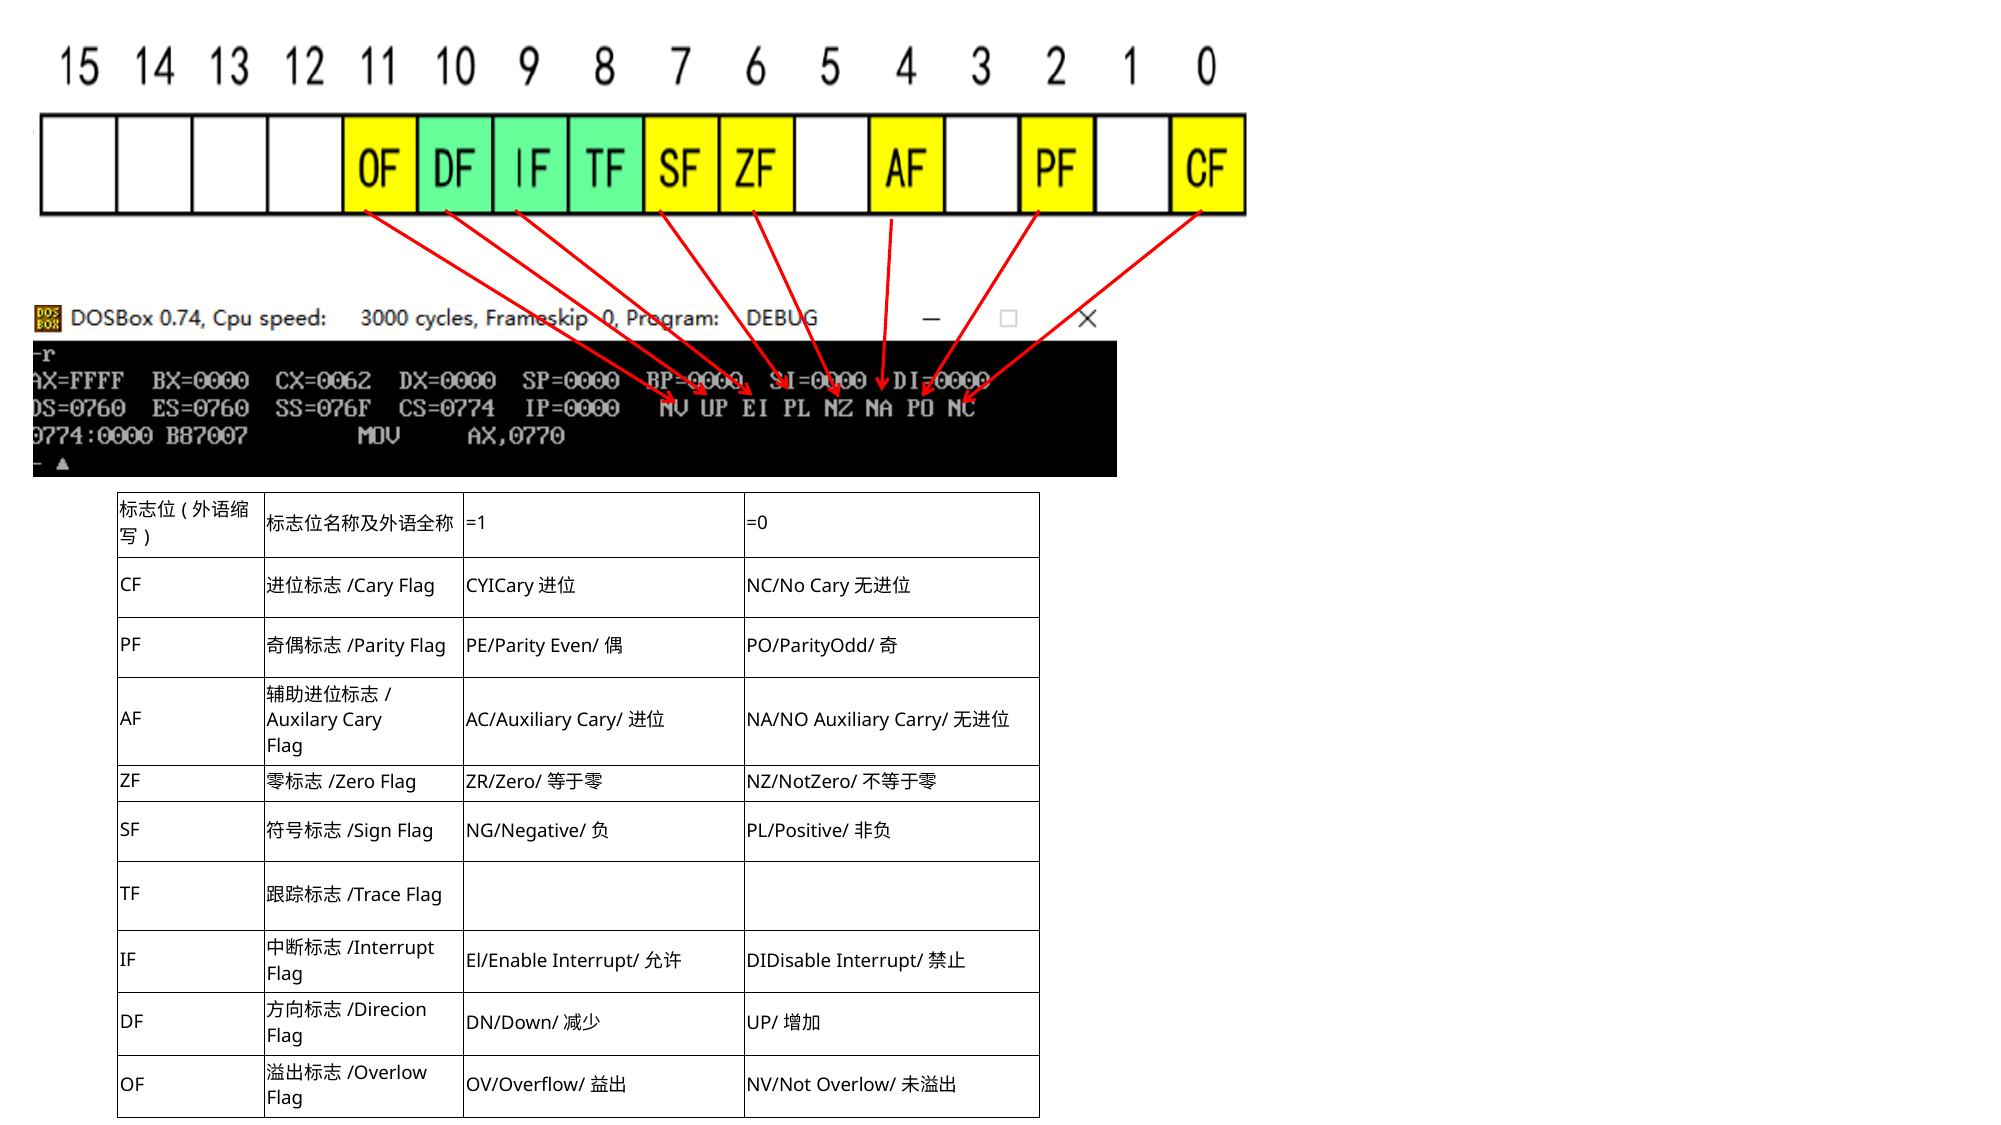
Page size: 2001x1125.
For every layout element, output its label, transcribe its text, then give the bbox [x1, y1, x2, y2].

table_cell 方向标志/Direcion Flag [265, 993, 463, 1055]
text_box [961, 210, 1203, 404]
picture [33, 305, 1117, 477]
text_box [753, 210, 789, 390]
table_header =1 [464, 493, 744, 557]
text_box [881, 218, 892, 392]
table_header =0 [745, 493, 1039, 557]
table_cell NG/Negative/负 [464, 802, 744, 861]
table_cell PE/Parity Even/偶 [464, 618, 744, 677]
table_cell PF [118, 618, 264, 677]
table_cell 符号标志/Sign Flag [265, 802, 463, 861]
table_cell UP/增加 [745, 993, 1039, 1055]
table_cell 奇偶标志/Parity Flag [265, 618, 463, 677]
picture [33, 39, 1247, 220]
table_cell [464, 862, 744, 930]
table_cell CF [118, 558, 264, 617]
table_cell NC/No Cary无进位 [745, 558, 1039, 617]
table_cell NZ/NotZero/不等于零 [745, 766, 1039, 801]
table_header 标志位名称及外语全称 [265, 493, 463, 557]
table_cell 中断标志/Interrupt Flag [265, 931, 463, 992]
table_cell 溢出标志/Overlow Flag [265, 1056, 463, 1117]
table_cell OF [118, 1056, 264, 1117]
table_cell AF [118, 678, 264, 765]
table_cell OV/Overflow/益出 [464, 1056, 744, 1117]
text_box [922, 210, 1040, 397]
table_cell 进位标志/Cary Flag [265, 558, 463, 617]
table_cell El/Enable Interrupt/允许 [464, 931, 744, 992]
table_cell 零标志/Zero Flag [265, 766, 463, 801]
table_cell [745, 862, 1039, 930]
table_cell ZF [118, 766, 264, 801]
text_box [753, 210, 840, 398]
table_cell PL/Positive/非负 [745, 802, 1039, 861]
table_cell PO/ParityOdd/奇 [745, 618, 1039, 677]
table_cell IF [118, 931, 264, 992]
table_header 标志位(外语缩写) [118, 493, 264, 557]
table_cell SF [118, 802, 264, 861]
table_cell NA/NO Auxiliary Carry/无进位 [745, 678, 1039, 765]
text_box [515, 210, 753, 396]
table_cell 辅助进位标志/Auxilary Cary Flag [265, 678, 463, 765]
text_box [364, 210, 676, 403]
table_cell DF [118, 993, 264, 1055]
table_cell DN/Down/减少 [464, 993, 744, 1055]
table_cell TF [118, 862, 264, 930]
table_cell AC/Auxiliary Cary/进位 [464, 678, 744, 765]
table_cell DIDisable Interrupt/禁止 [745, 931, 1039, 992]
table_cell NV/Not Overlow/未溢出 [745, 1056, 1039, 1117]
table_cell CYICary进位 [464, 558, 744, 617]
table_cell 跟踪标志/Trace Flag [265, 862, 463, 930]
table_cell ZR/Zero/等于零 [464, 766, 744, 801]
